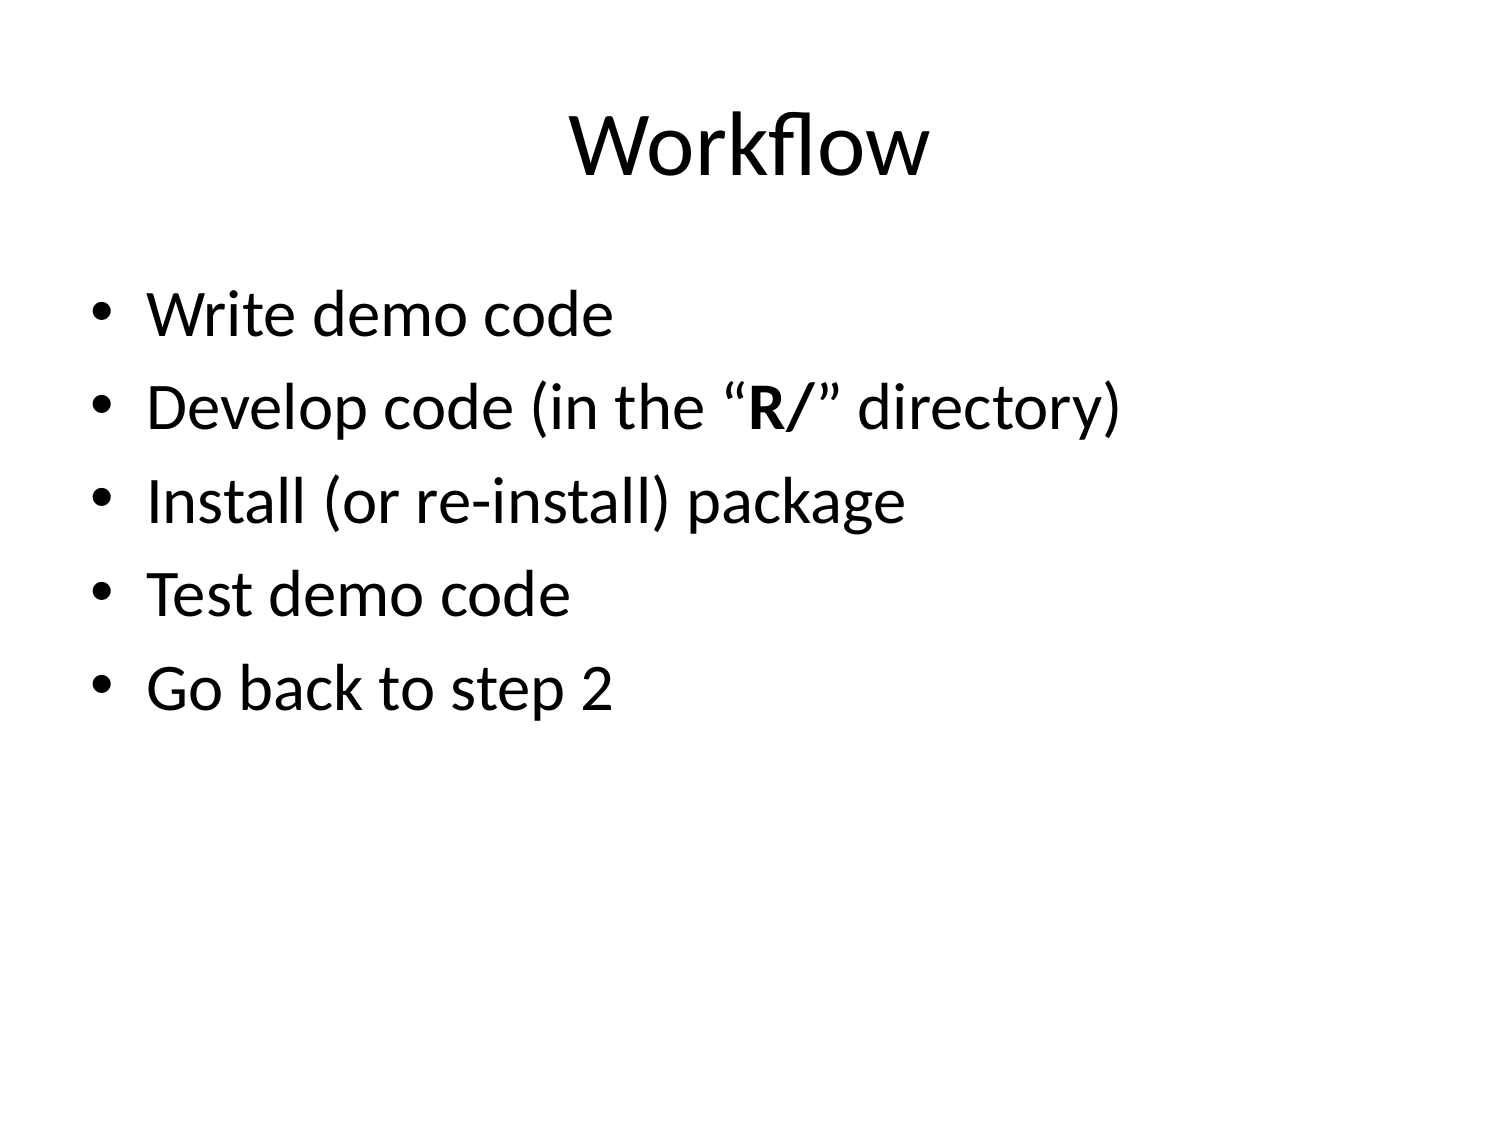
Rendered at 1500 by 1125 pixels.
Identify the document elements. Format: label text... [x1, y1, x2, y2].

title Workflow [75, 45, 1425, 233]
list Write demo code Develop code (in the “R/” directory) Install (or re-install) package Test demo code Go back to step 2 [75, 262, 1425, 1005]
